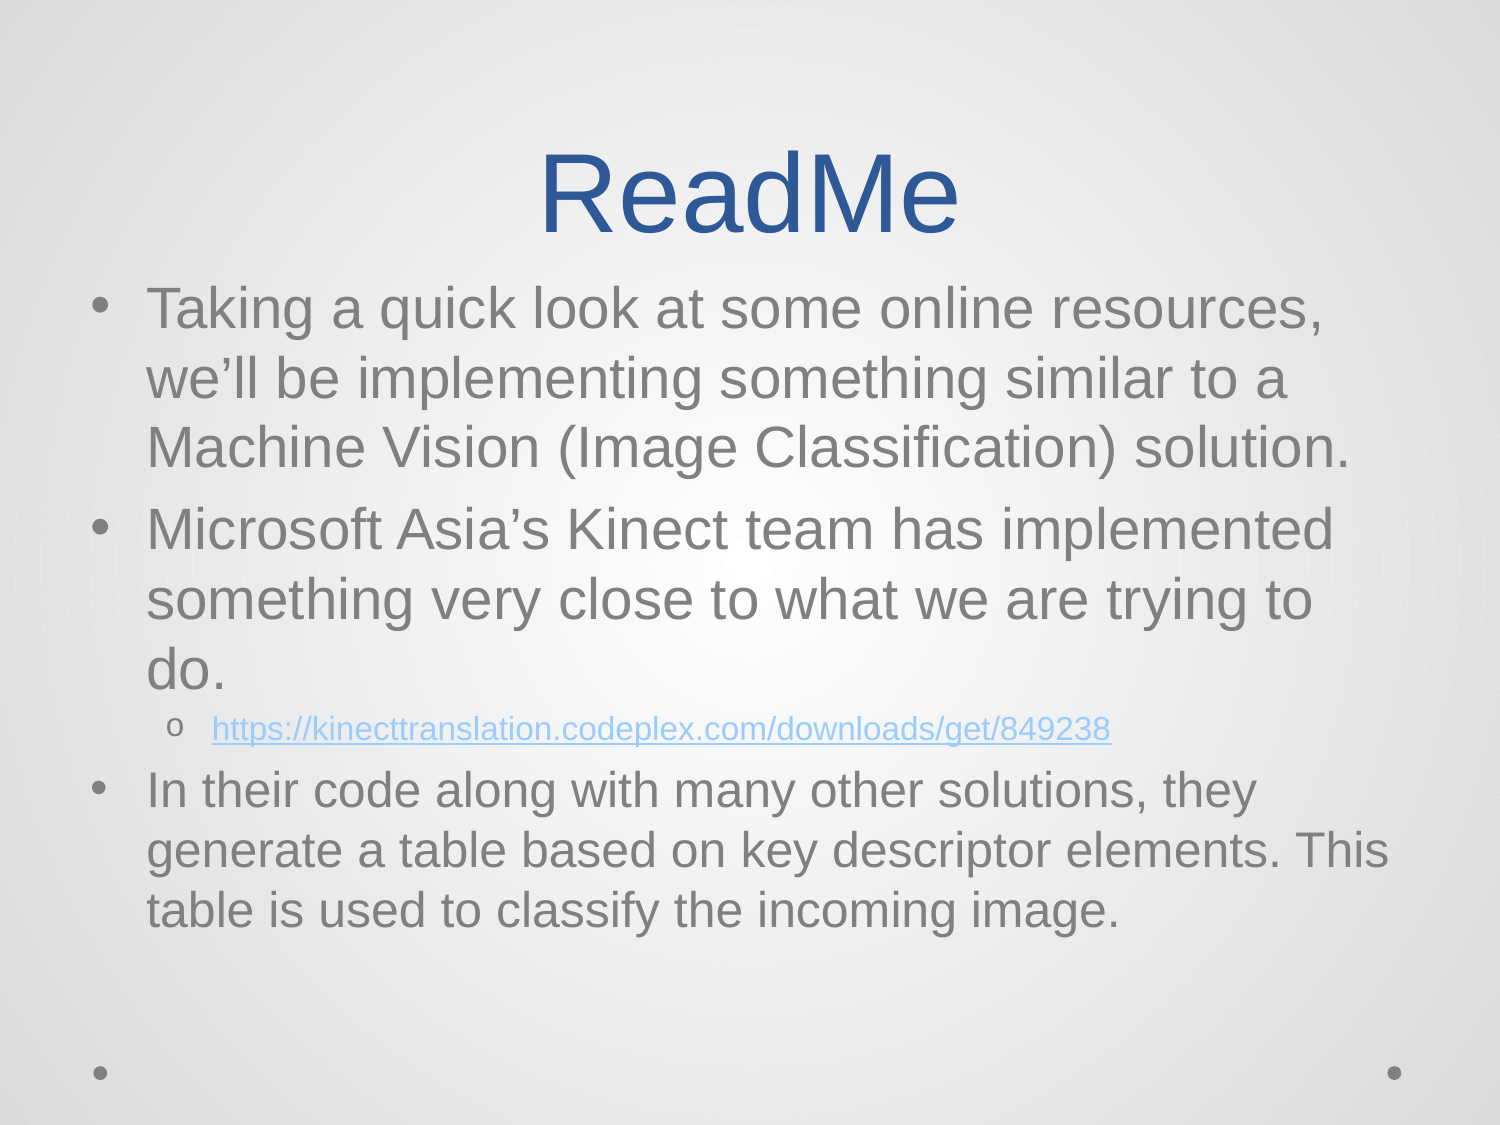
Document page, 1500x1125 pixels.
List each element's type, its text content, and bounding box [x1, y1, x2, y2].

list Taking a quick look at some online resources, we’ll be implementing something similar to a Machine Vision (Image Classification) solution. Microsoft Asia’s Kinect team has implemented something very close to what we are trying to do. https://kinecttranslation.codeplex.com/downloads/get/849238 In their code along with many other solutions, they generate a table based on key descriptor elements. This table is used to classify the incoming image. [75, 262, 1425, 1005]
title ReadMe [75, 0, 1425, 262]
